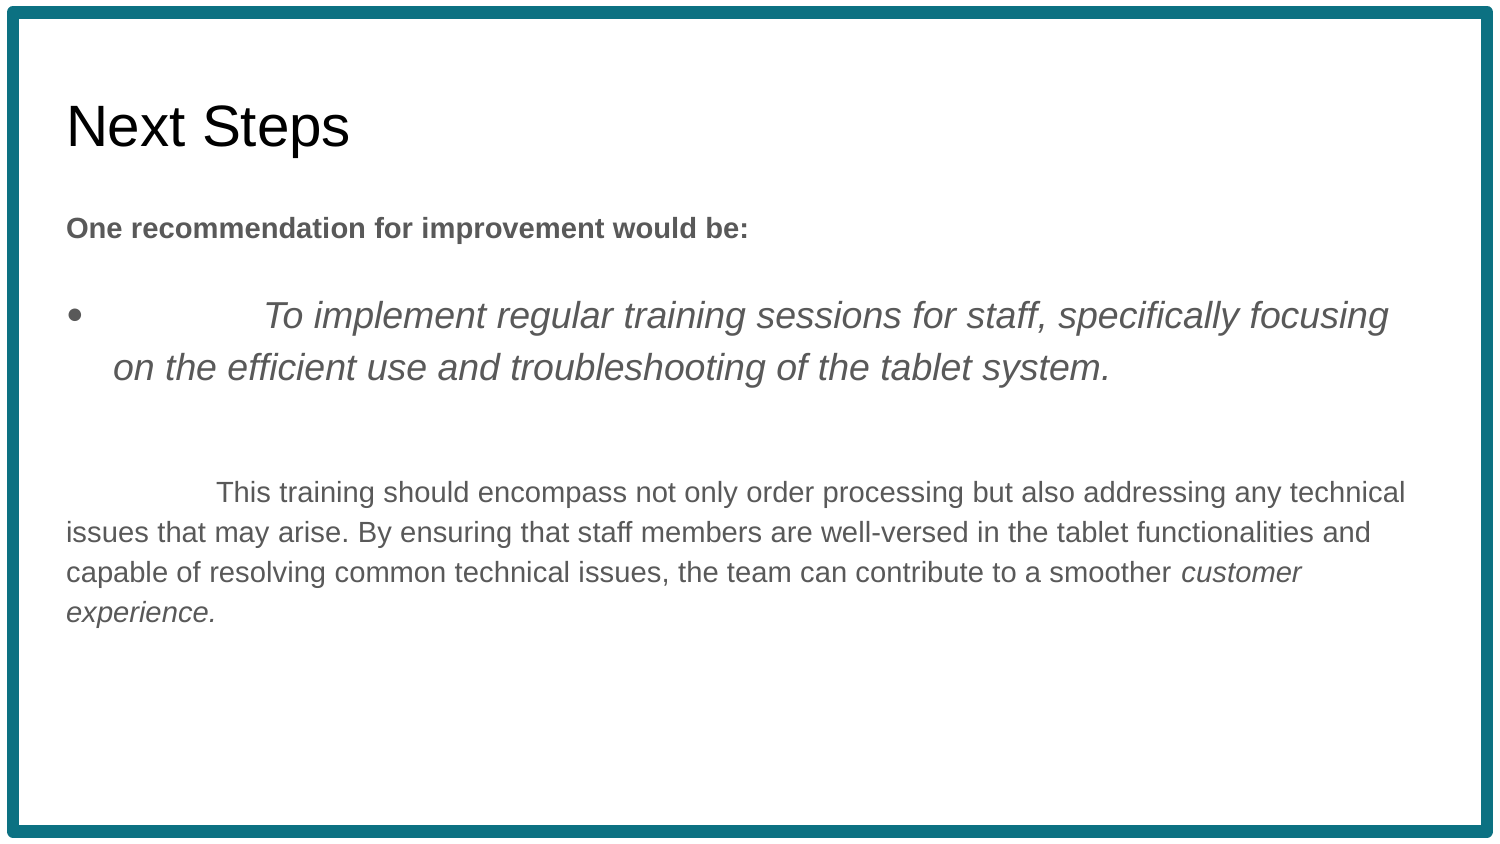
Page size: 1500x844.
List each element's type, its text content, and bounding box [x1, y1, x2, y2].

list One recommendation for improvement would be: To implement regular training sessions for staff, specifically focusing on the efficient use and troubleshooting of the tablet system. This training should encompass not only order processing but also addressing any technical issues that may arise. By ensuring that staff members are well-versed in the tablet functionalities and capable of resolving common technical issues, the team can contribute to a smoother customer experience. [51, 189, 1449, 750]
title Next Steps [51, 72, 1449, 167]
text_box [12, 12, 1488, 832]
